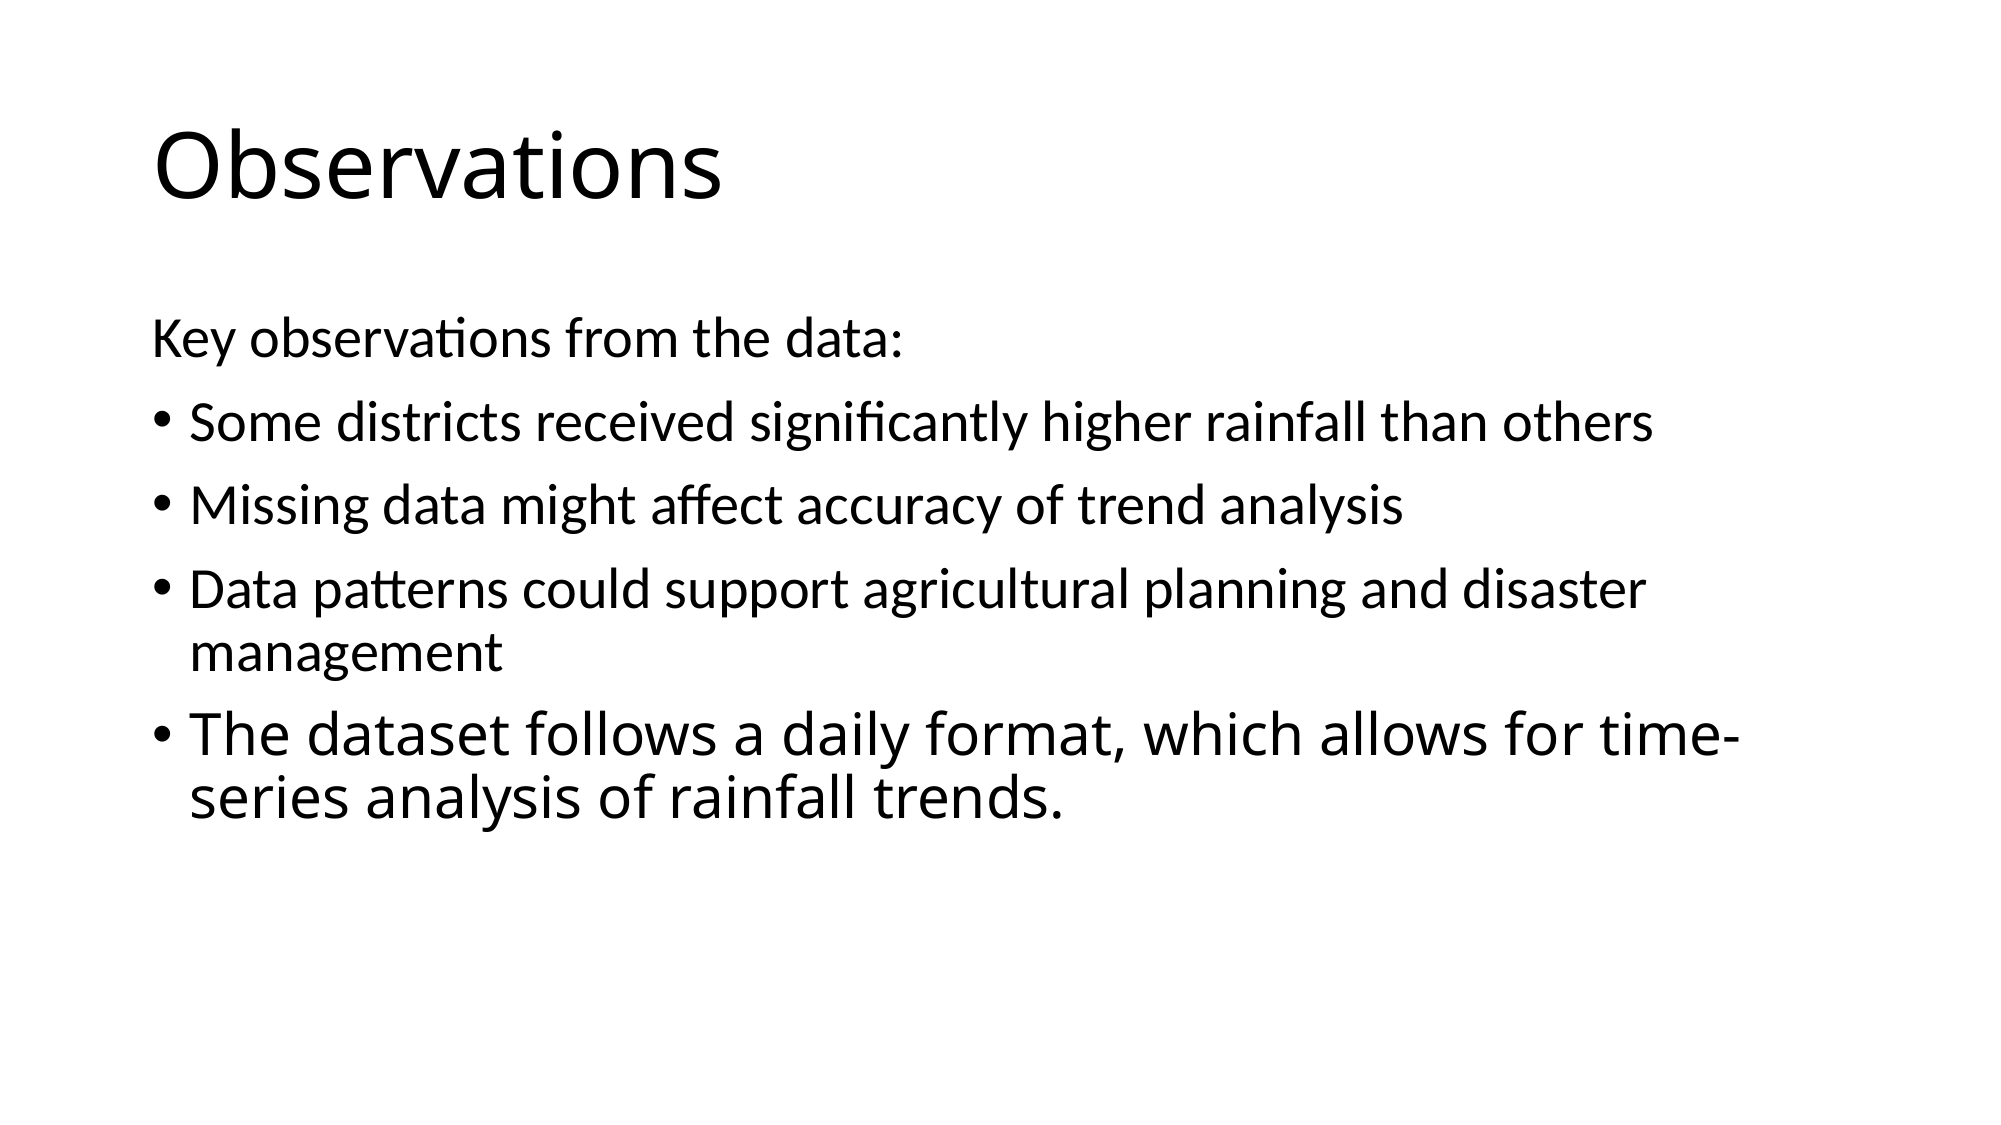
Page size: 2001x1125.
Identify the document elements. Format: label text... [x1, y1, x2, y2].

title Observations [137, 59, 1863, 278]
list Key observations from the data: Some districts received significantly higher rainfall than others Missing data might affect accuracy of trend analysis Data patterns could support agricultural planning and disaster management The dataset follows a daily format, which allows for time-series analysis of rainfall trends. [137, 299, 1863, 1014]
